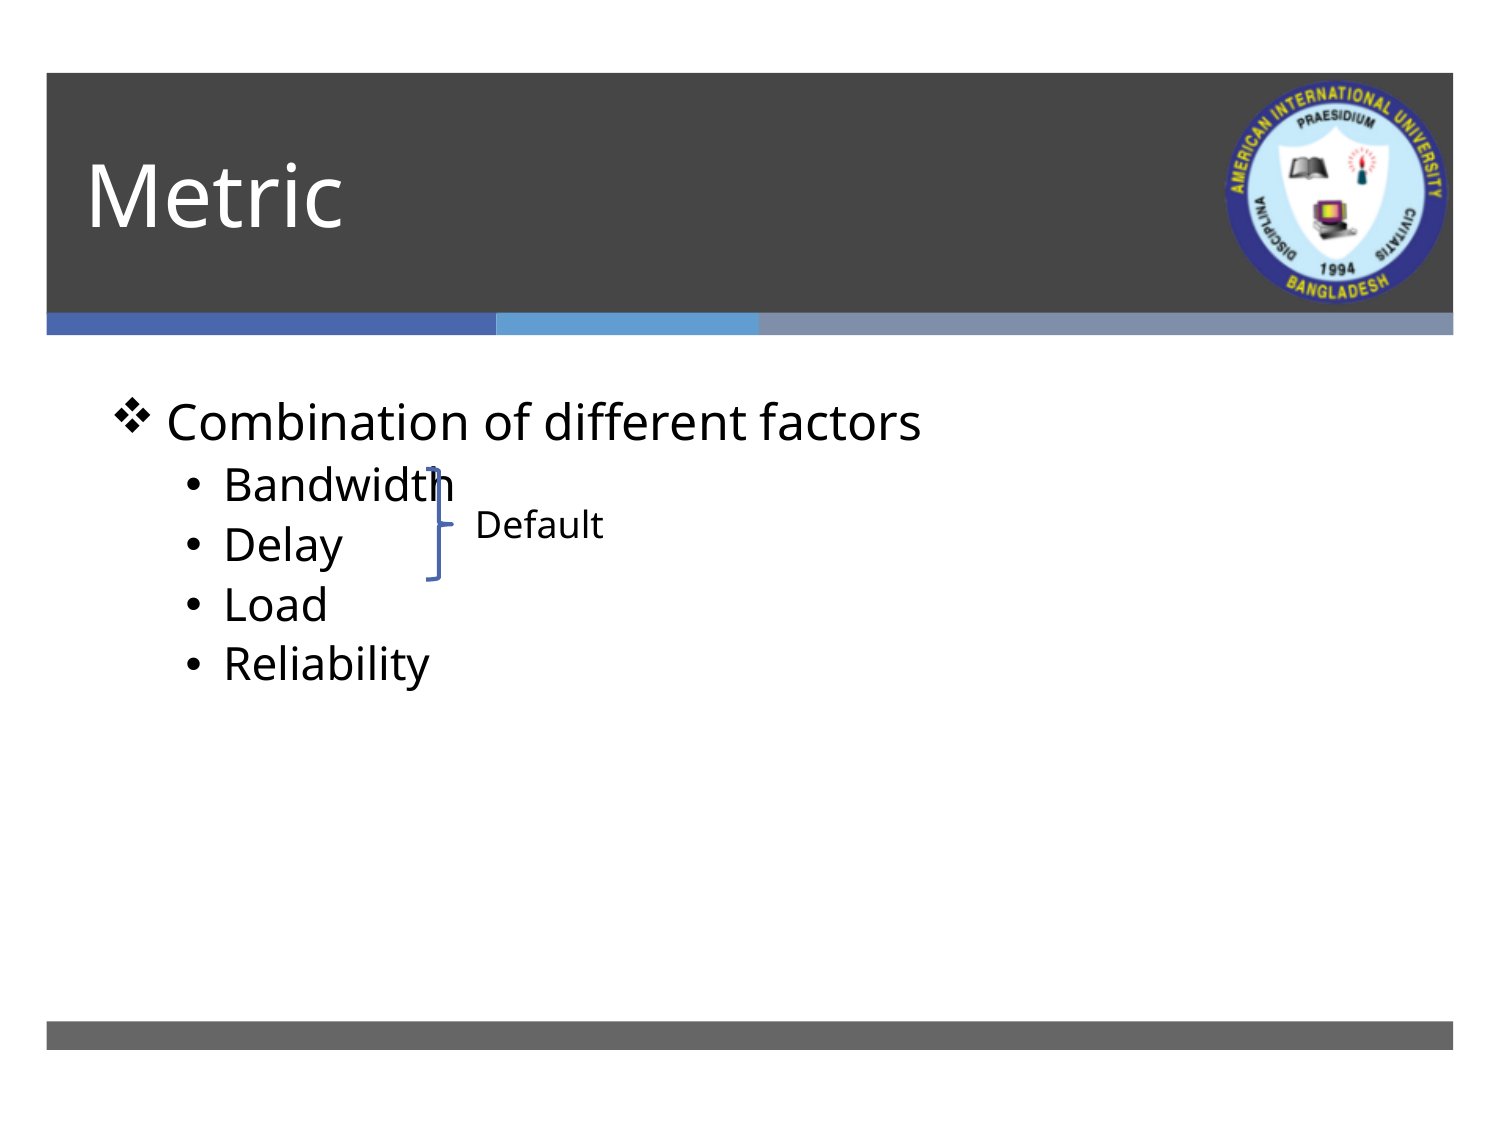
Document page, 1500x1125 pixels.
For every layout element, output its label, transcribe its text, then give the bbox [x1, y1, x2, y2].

title Metric [69, 73, 1351, 253]
subtitle [78, 251, 1351, 331]
picture [1351, 75, 1454, 310]
text_box [426, 466, 454, 582]
text_box Default [460, 493, 620, 554]
text_box Combination of different factors Bandwidth Delay Load Reliability [95, 390, 1405, 699]
